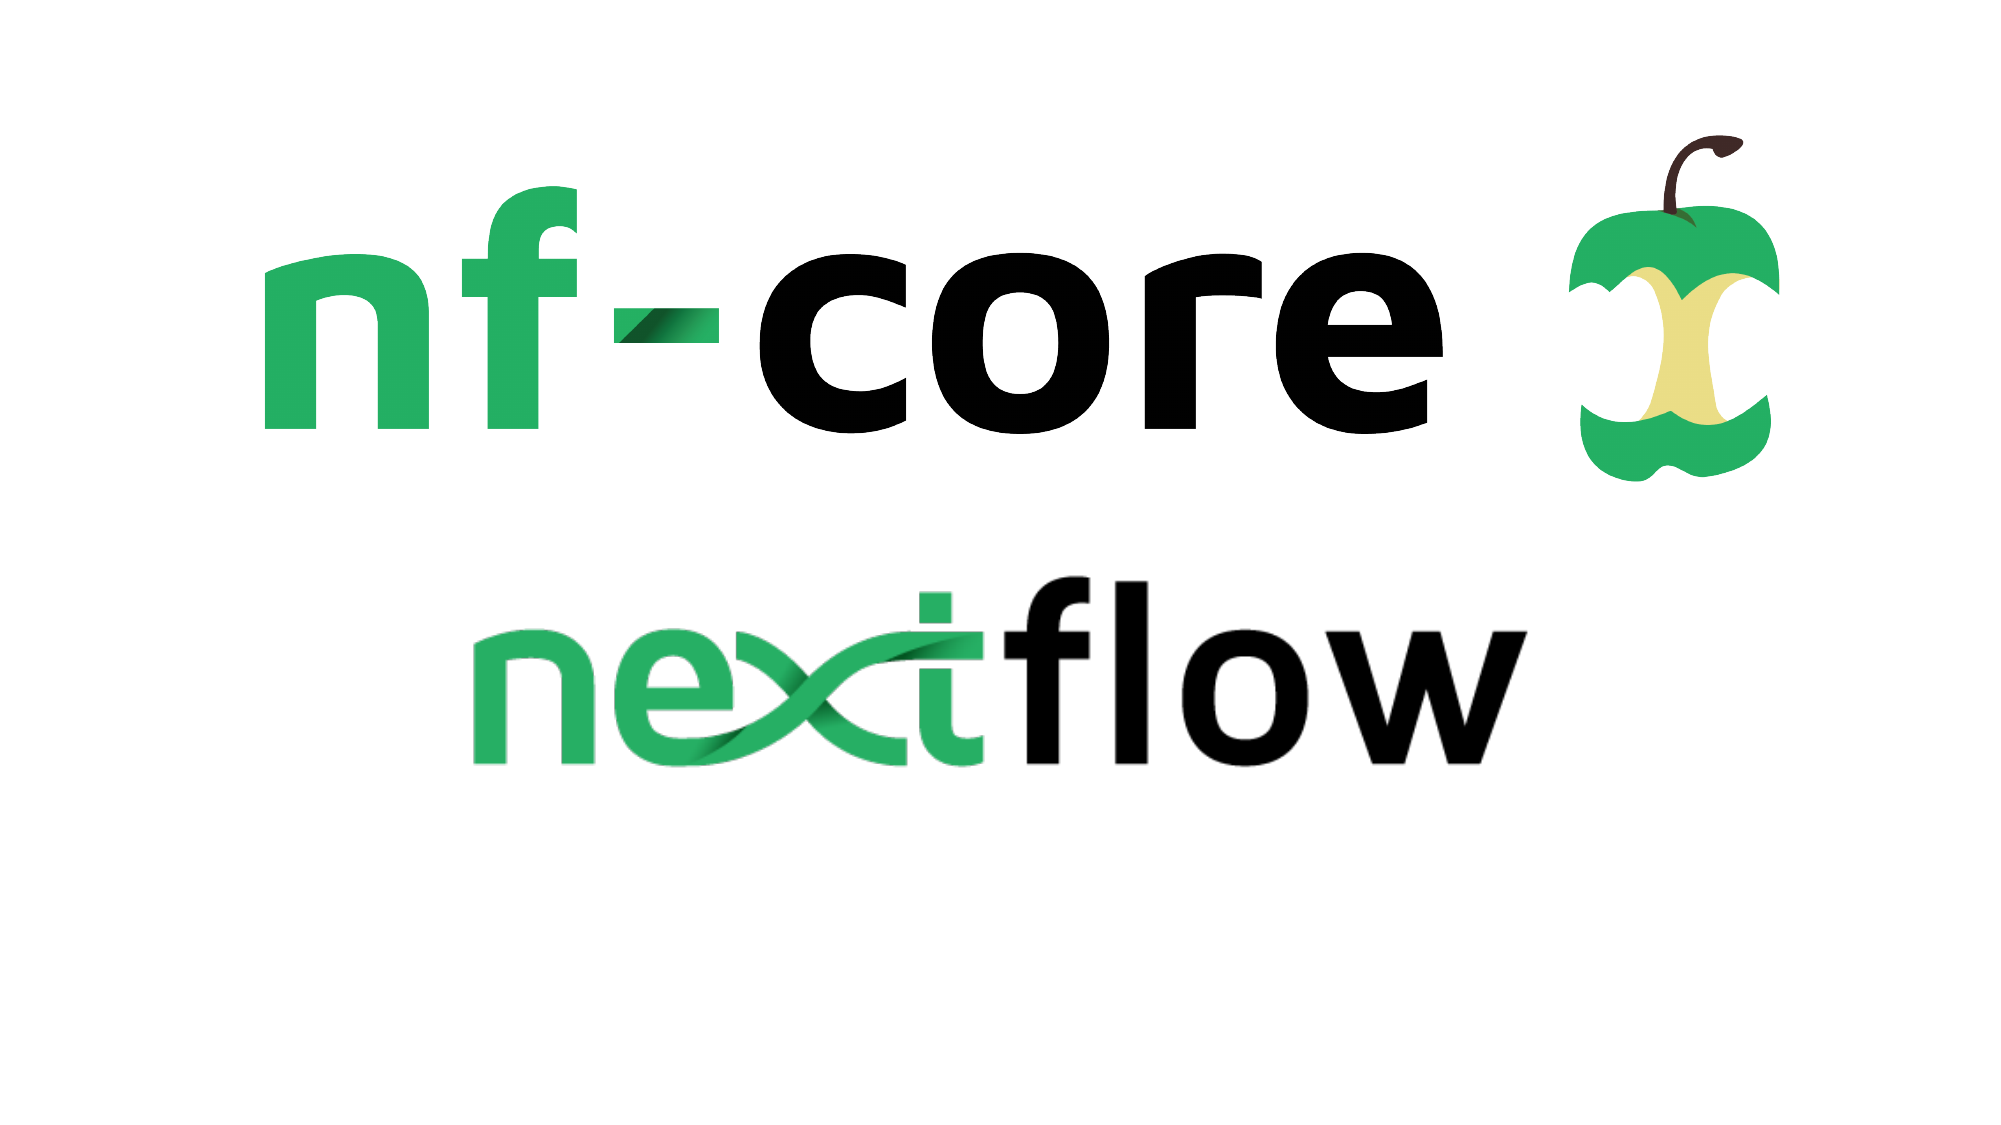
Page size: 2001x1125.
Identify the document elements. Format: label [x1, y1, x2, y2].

picture [460, 562, 1540, 778]
list [195, 100, 1869, 527]
